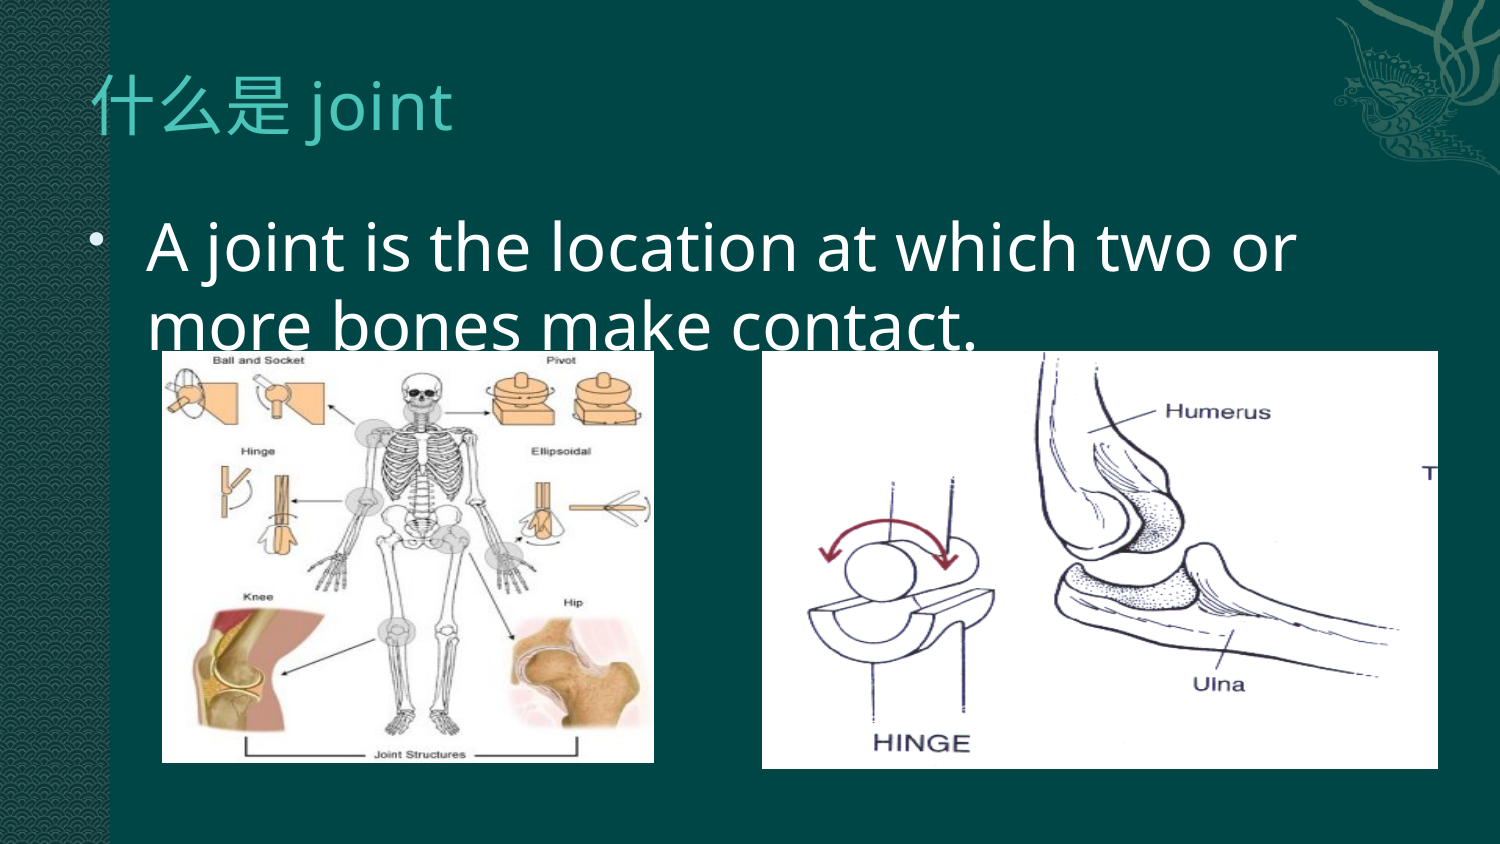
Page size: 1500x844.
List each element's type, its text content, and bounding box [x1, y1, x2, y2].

picture [0, 0, 110, 844]
list A joint is the location at which two or more bones make contact. [75, 196, 1425, 754]
picture [161, 351, 654, 764]
title 什么是joint [75, 33, 1351, 175]
picture [761, 350, 1438, 770]
